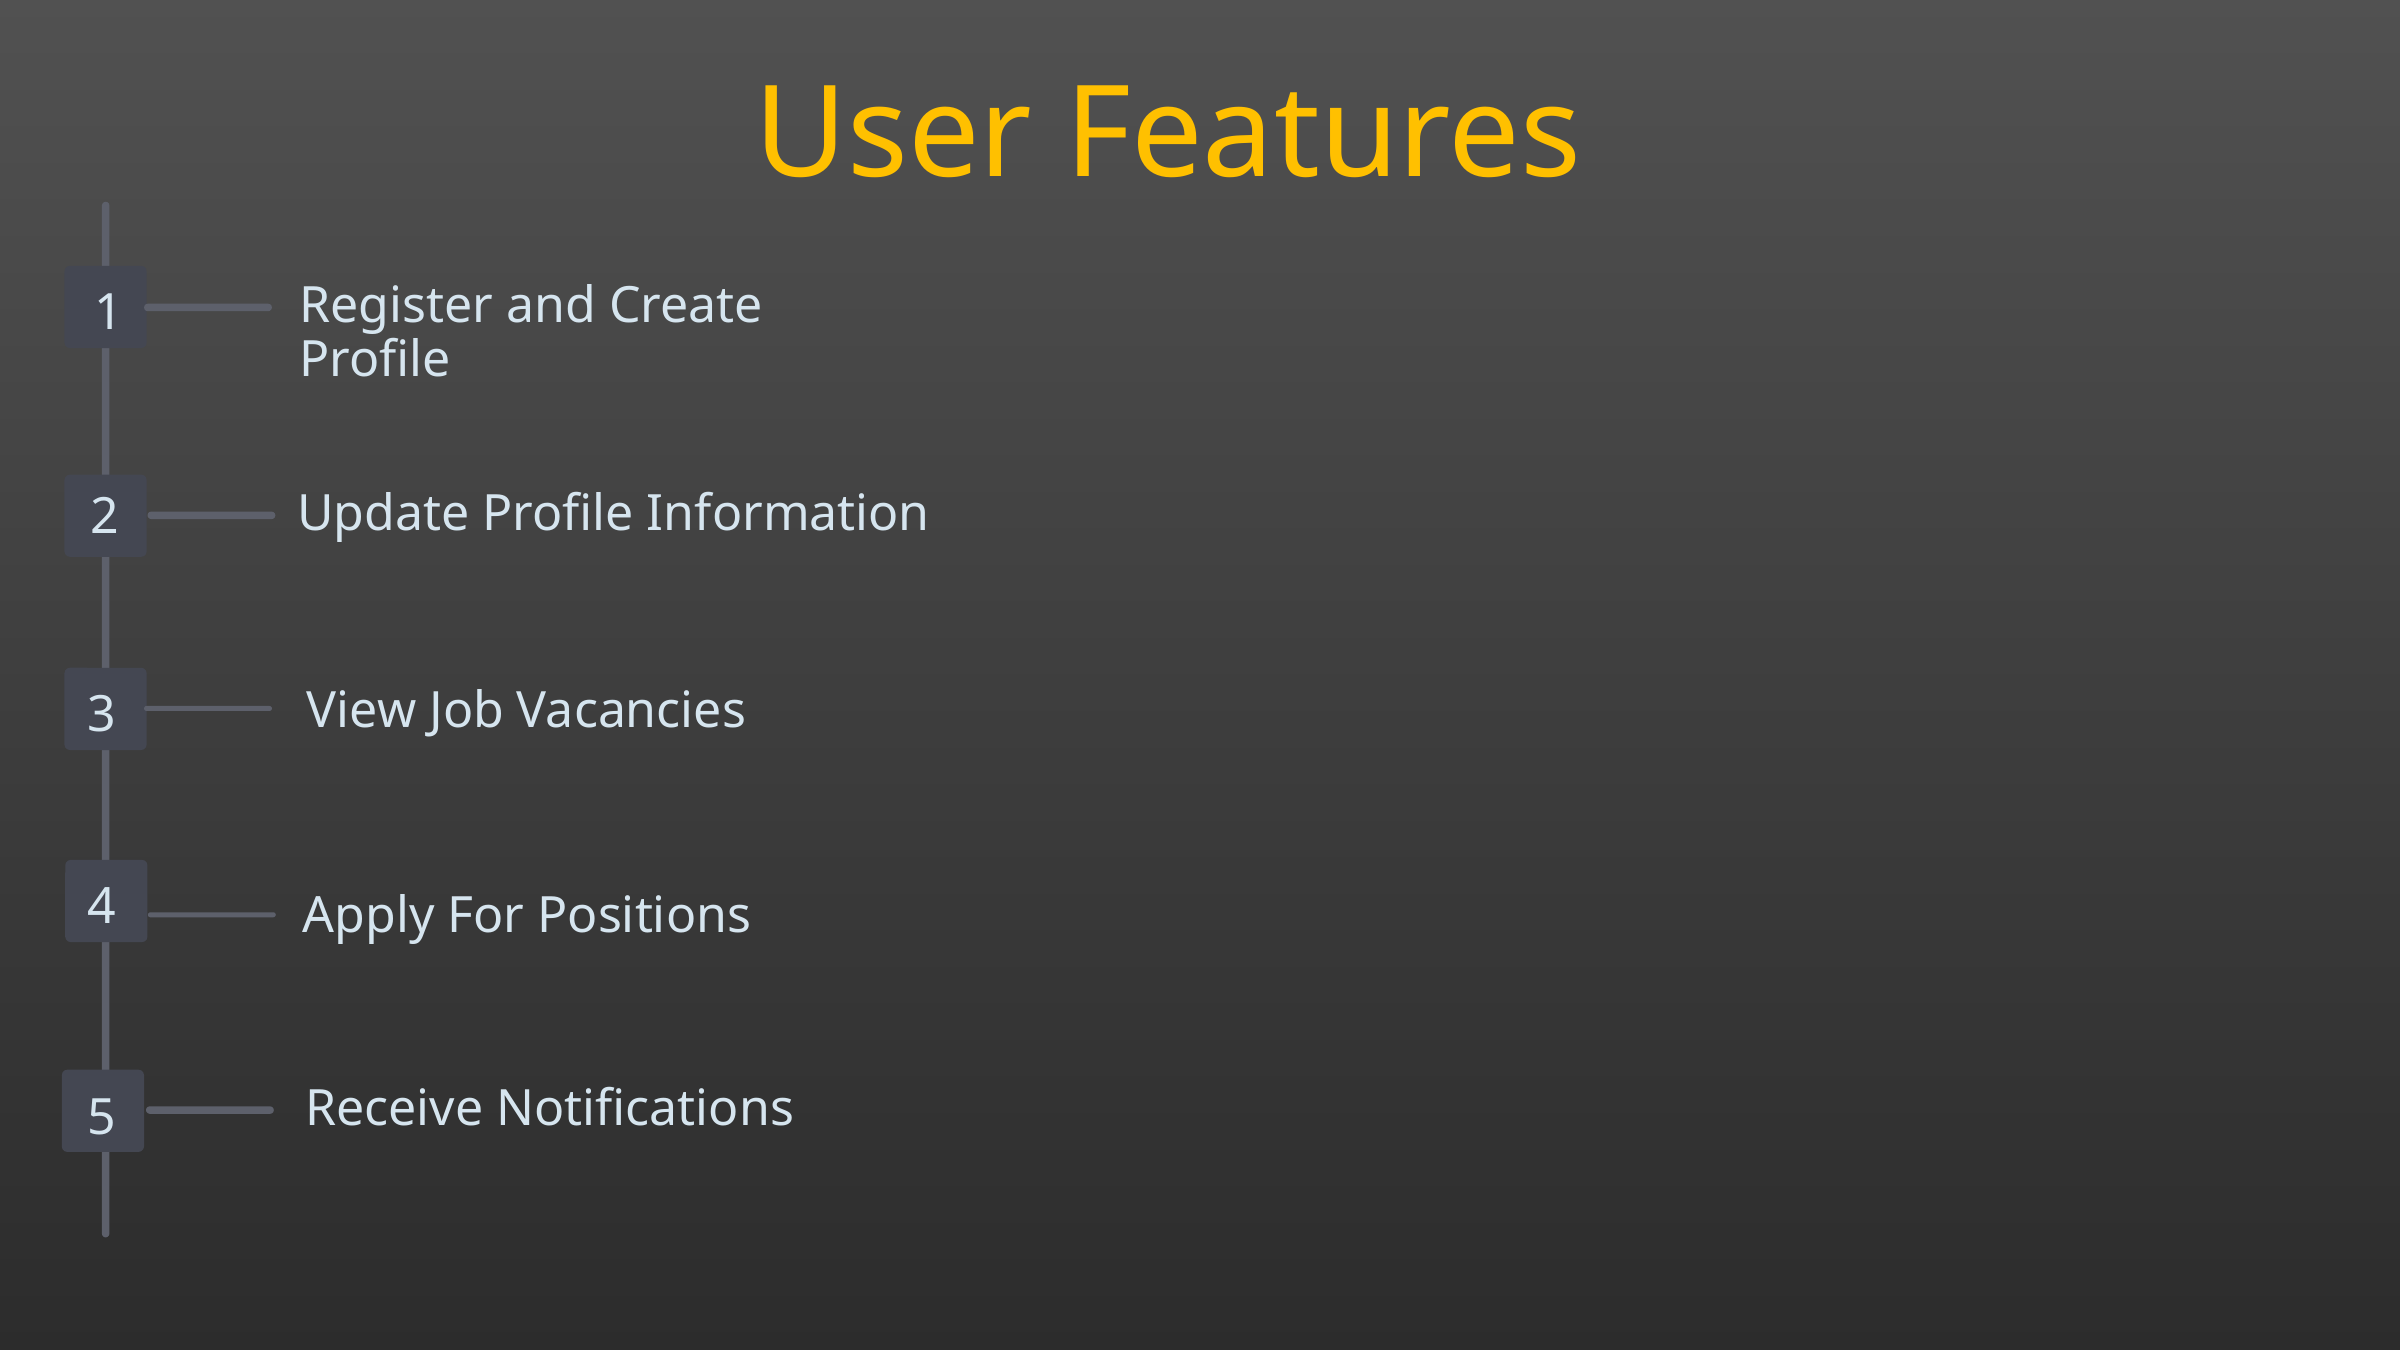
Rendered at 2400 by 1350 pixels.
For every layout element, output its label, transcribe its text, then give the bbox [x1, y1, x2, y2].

text_box Receive Notifications [290, 1075, 809, 1143]
text_box 1 [79, 272, 124, 348]
text_box [61, 1069, 145, 1152]
text_box [101, 201, 110, 265]
text_box Register and Create Profile [284, 272, 927, 394]
text_box Apply For Positions [287, 882, 767, 951]
text_box [101, 943, 110, 1069]
text_box [101, 557, 110, 667]
text_box Update Profile Information [282, 480, 946, 549]
text_box [64, 265, 147, 349]
text_box [145, 1106, 274, 1114]
text_box [101, 1152, 110, 1238]
text_box [64, 667, 147, 751]
text_box [65, 859, 148, 943]
text_box [144, 303, 272, 312]
text_box [144, 705, 272, 711]
text_box View Job Vacancies [292, 677, 762, 746]
text_box User Features [754, 42, 1707, 211]
text_box [147, 511, 276, 520]
text_box 4 [72, 866, 131, 942]
text_box [101, 349, 110, 474]
text_box 5 [72, 1077, 131, 1152]
text_box [147, 912, 276, 918]
text_box [101, 751, 110, 859]
text_box 2 [75, 475, 134, 551]
text_box [64, 474, 147, 557]
text_box 3 [72, 674, 131, 749]
